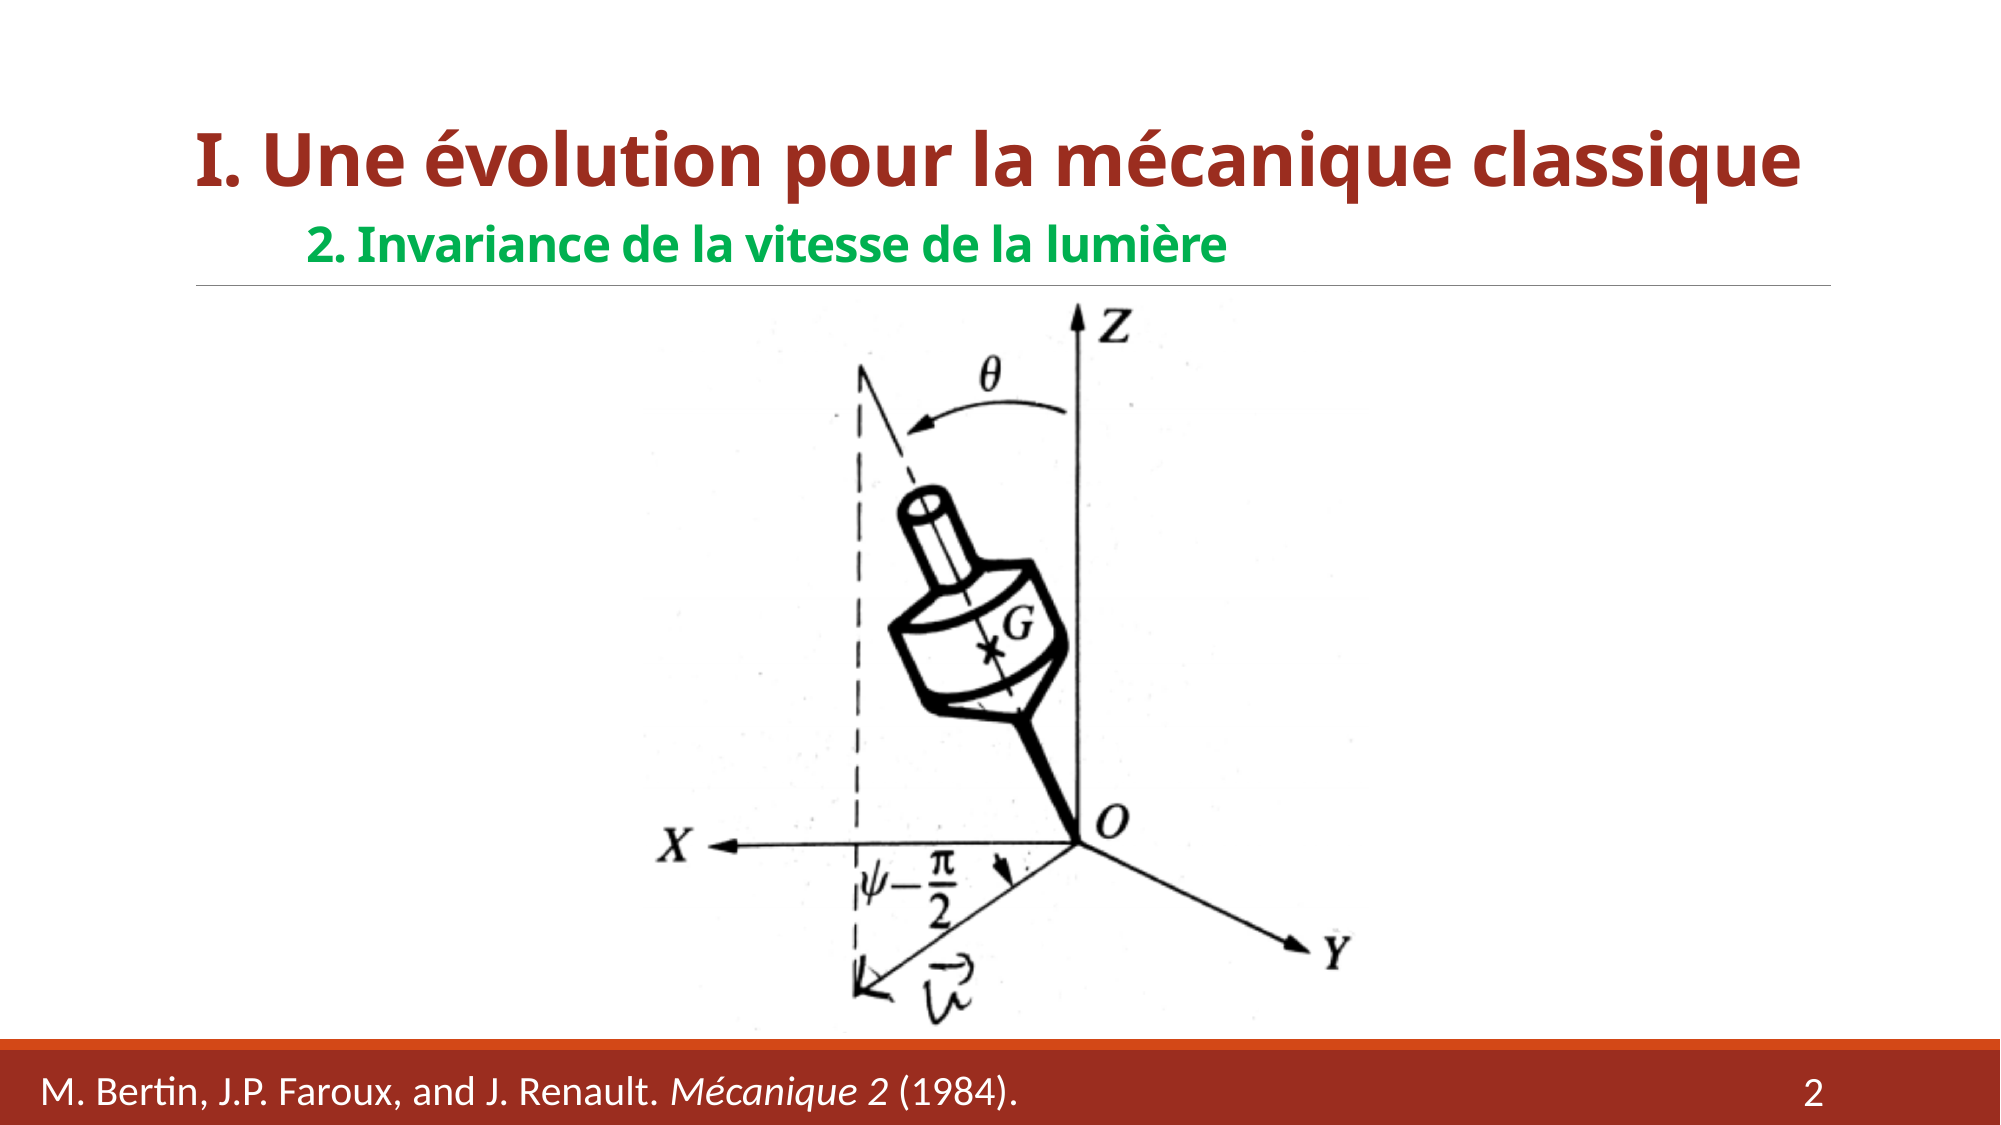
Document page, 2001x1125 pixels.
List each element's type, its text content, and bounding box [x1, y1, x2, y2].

text_box M. Bertin, J.P. Faroux, and J. Renault. Mécanique 2 (1984). [25, 1056, 1738, 1122]
title I. Une évolution pour la mécanique classique 2. Invariance de la vitesse de la lumière [180, 47, 1830, 285]
picture [633, 293, 1377, 1033]
slide_number 2 [1624, 1059, 1840, 1120]
